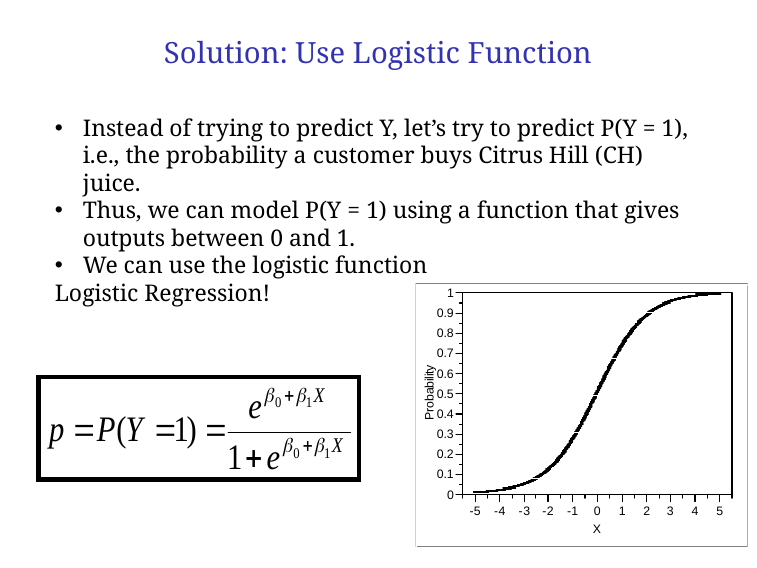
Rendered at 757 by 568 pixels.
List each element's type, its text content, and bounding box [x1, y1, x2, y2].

picture [415, 283, 748, 547]
title Solution: Use Logistic Function [0, 34, 757, 70]
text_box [40, 378, 357, 478]
list Instead of trying to predict Y, let’s try to predict P(Y = 1), i.e., the probability a customer buys Citrus Hill (CH) juice. Thus, we can model P(Y = 1) using a function that gives outputs between 0 and 1. We can use the logistic function Logistic Regression! [54, 113, 691, 336]
